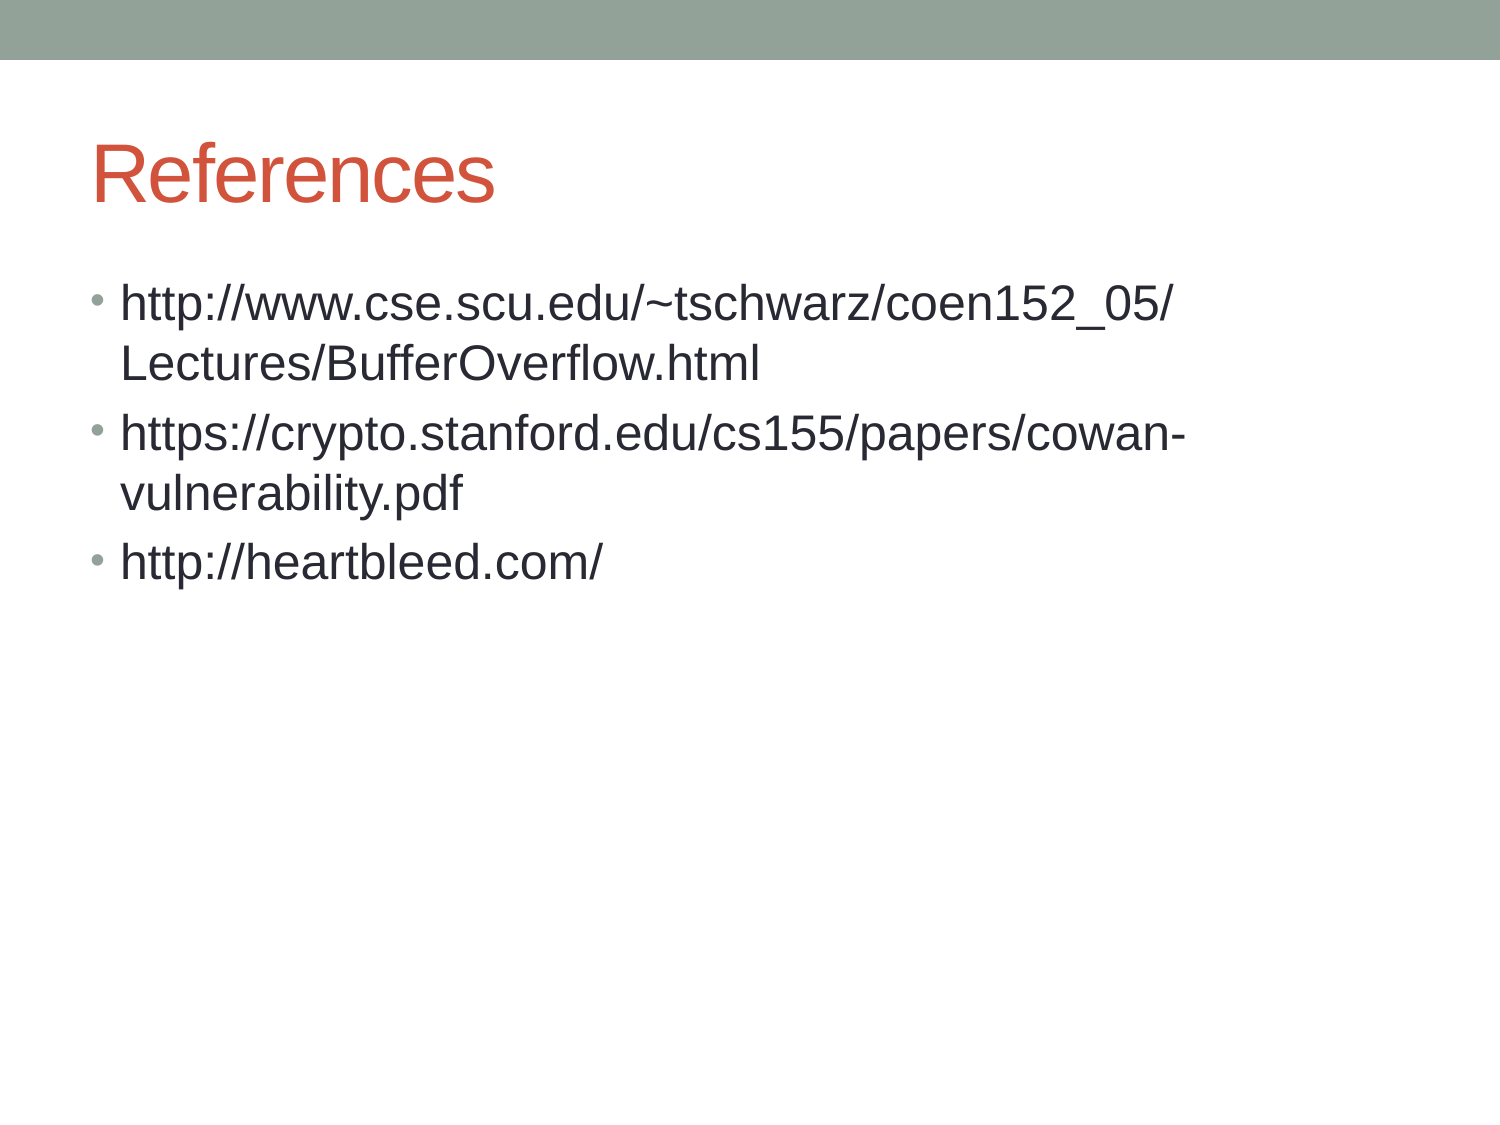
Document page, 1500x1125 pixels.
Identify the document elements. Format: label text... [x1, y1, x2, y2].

title References [75, 87, 1425, 250]
list http://www.cse.scu.edu/~tschwarz/coen152_05/Lectures/BufferOverflow.html https://crypto.stanford.edu/cs155/papers/cowan-vulnerability.pdf http://heartbleed.com/ [75, 262, 1425, 1063]
